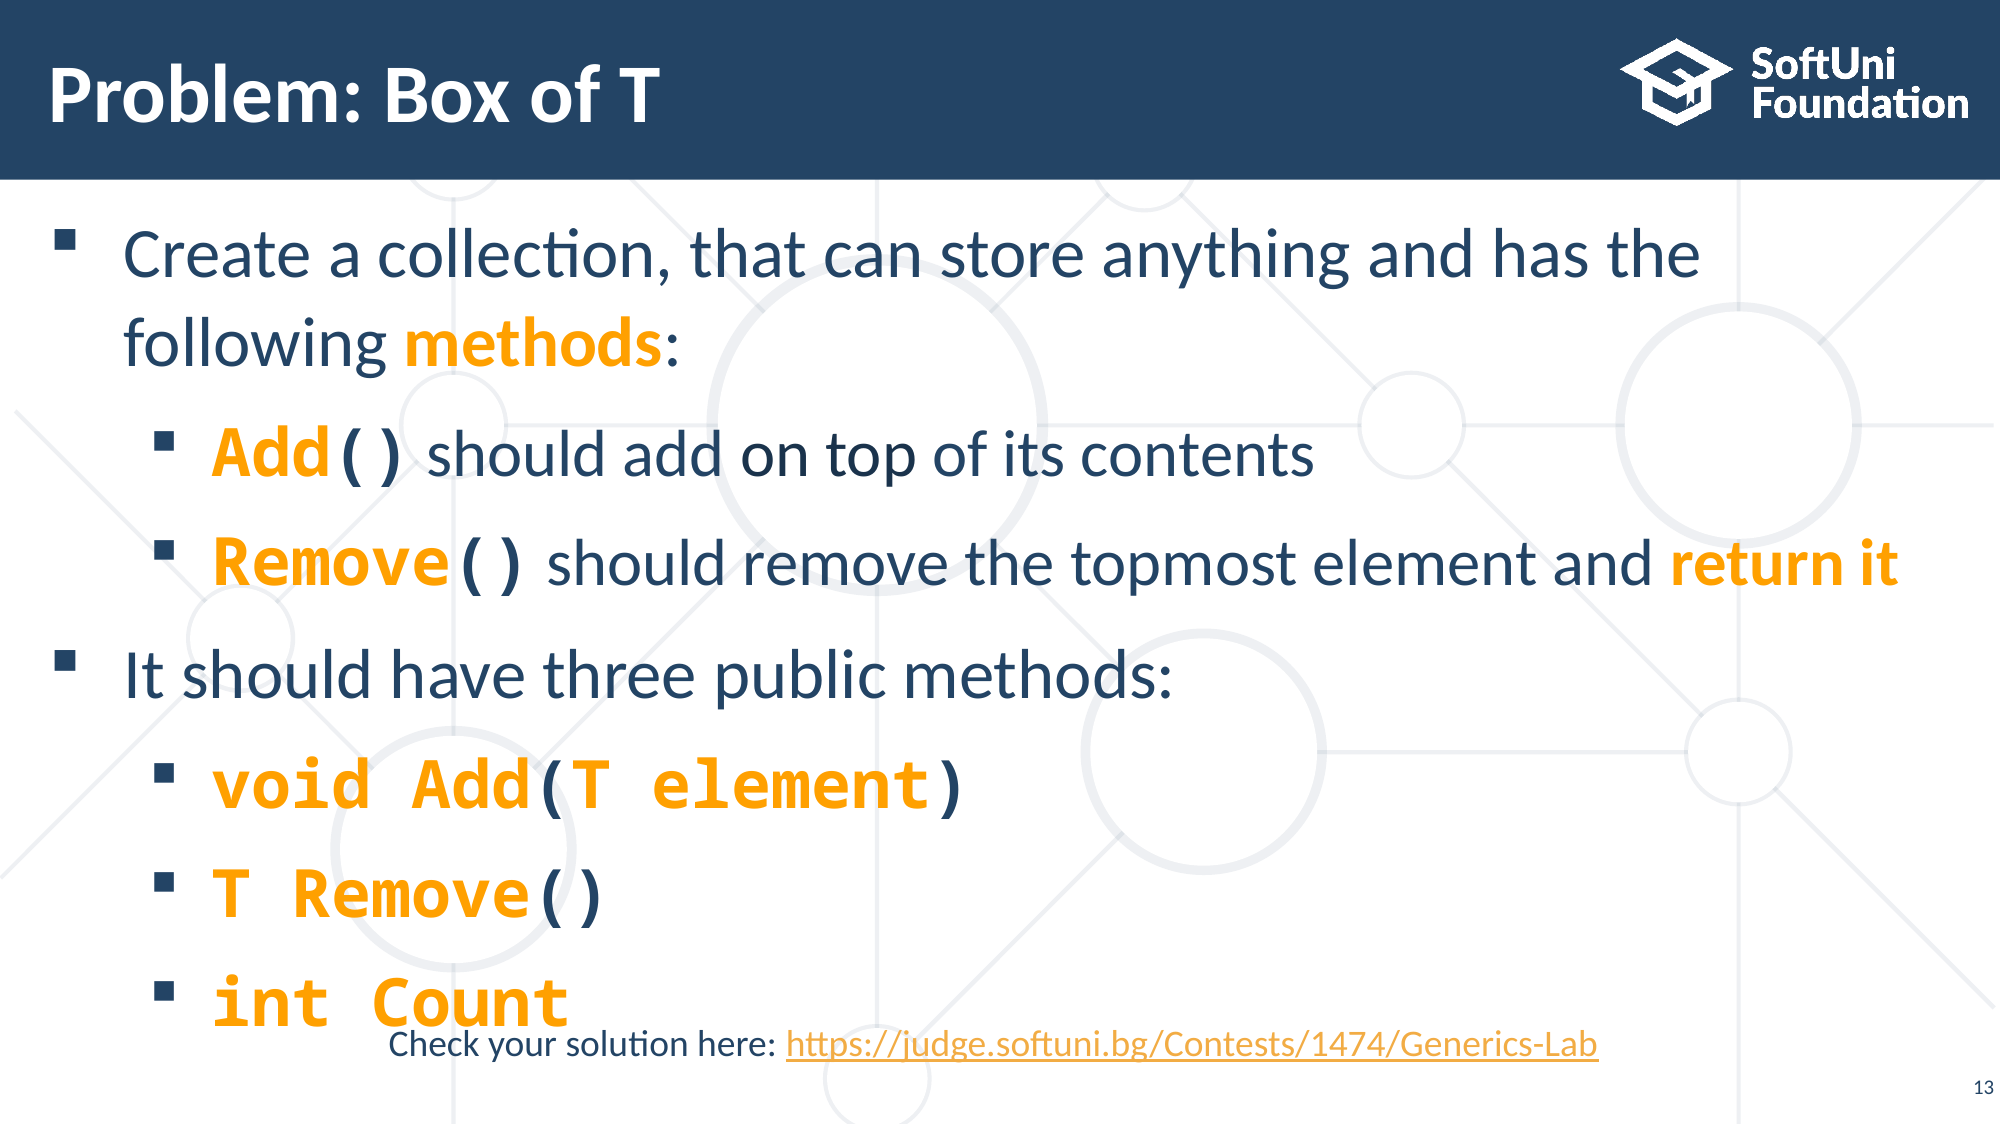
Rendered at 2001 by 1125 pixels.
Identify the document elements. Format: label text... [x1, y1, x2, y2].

picture [1619, 38, 1968, 126]
text_box Check your solution here: https://judge.softuni.bg/Contests/1474/Generics-Lab [124, 1011, 1863, 1072]
title Problem: Box of T [31, 16, 1591, 162]
slide_number 13 [1929, 1070, 2000, 1103]
list Create a collection, that can store anything and has the following methods: Add() should add on top of its contents Remove() should remove the topmost element and return it It should have three public methods: void Add(T element) T Remove() int Count [31, 196, 1970, 1050]
